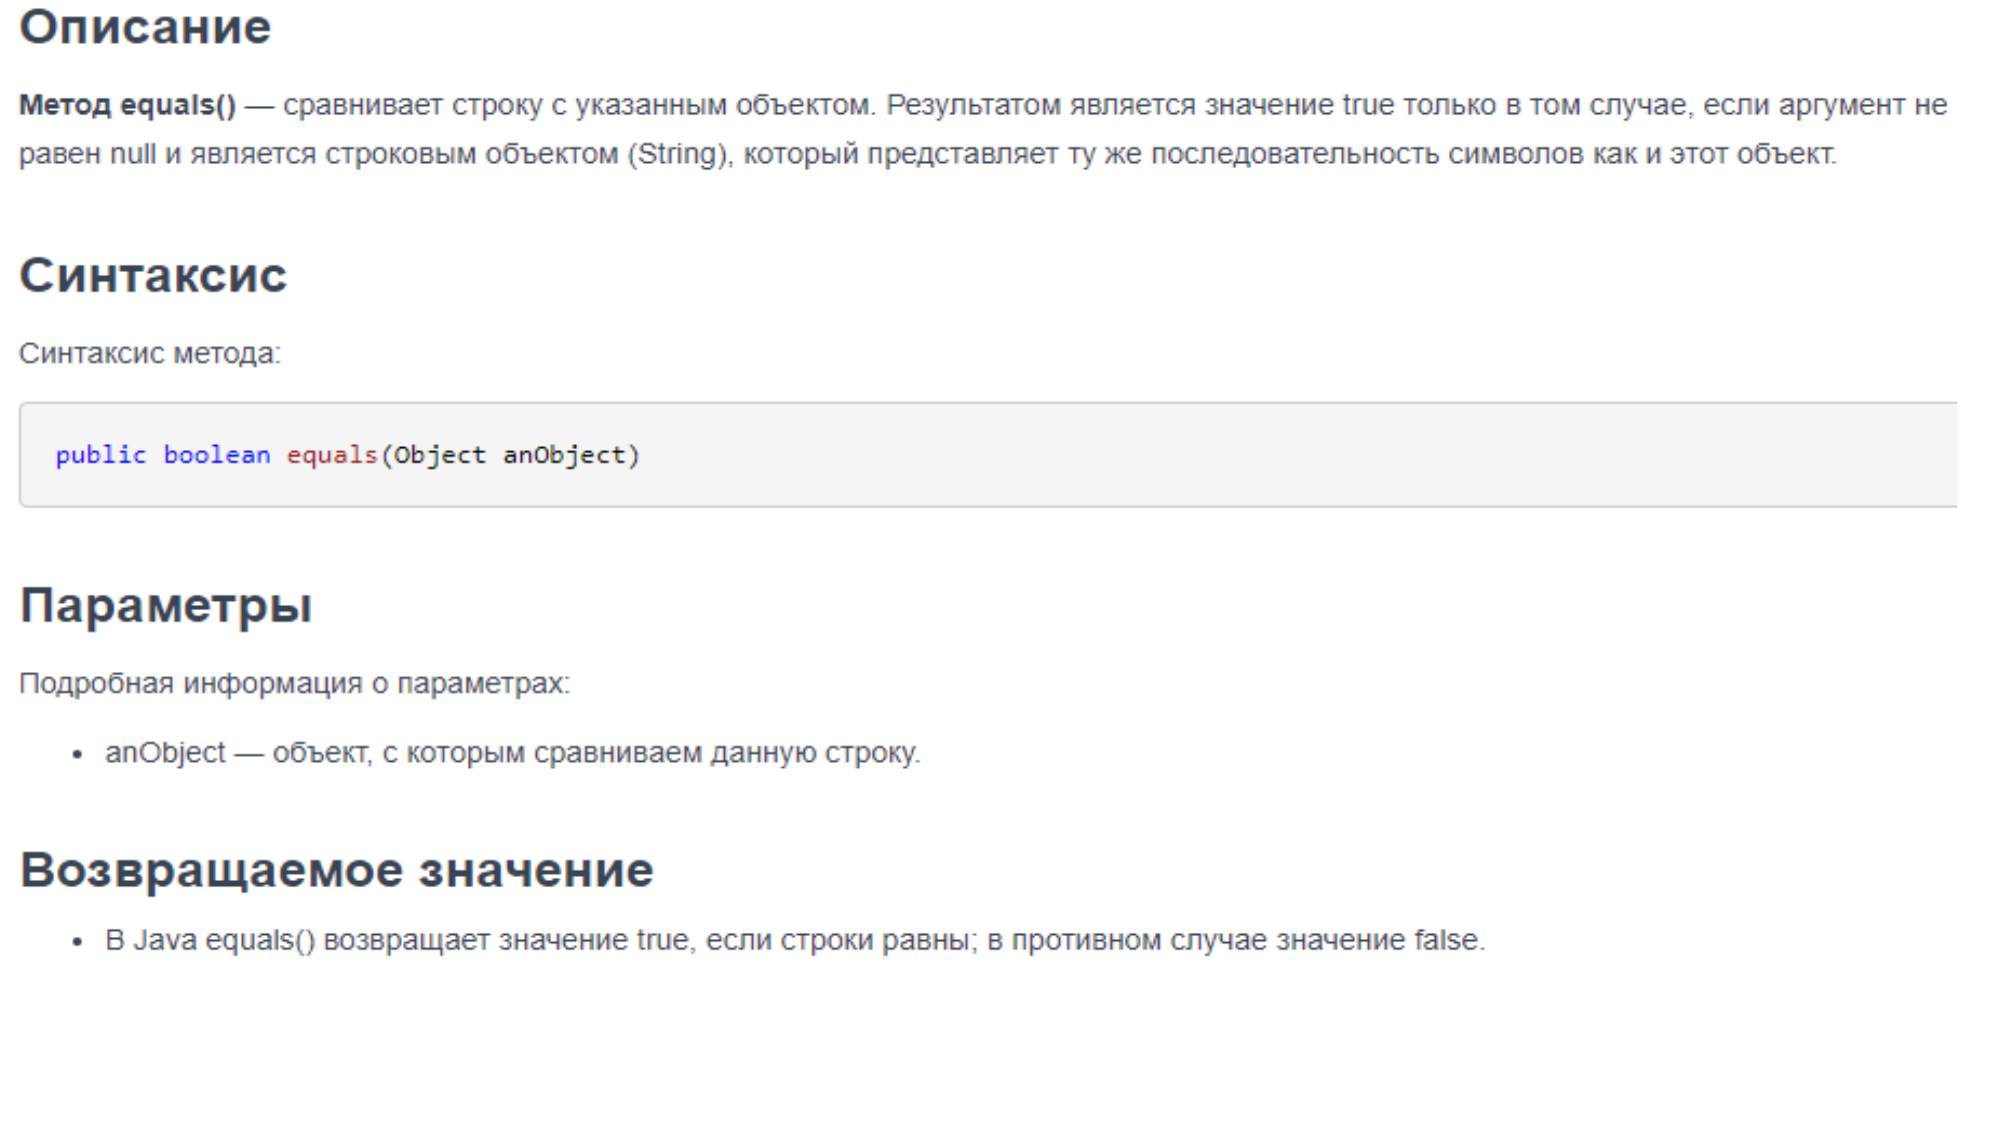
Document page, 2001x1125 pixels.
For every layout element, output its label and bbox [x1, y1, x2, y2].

picture [0, 0, 1958, 974]
